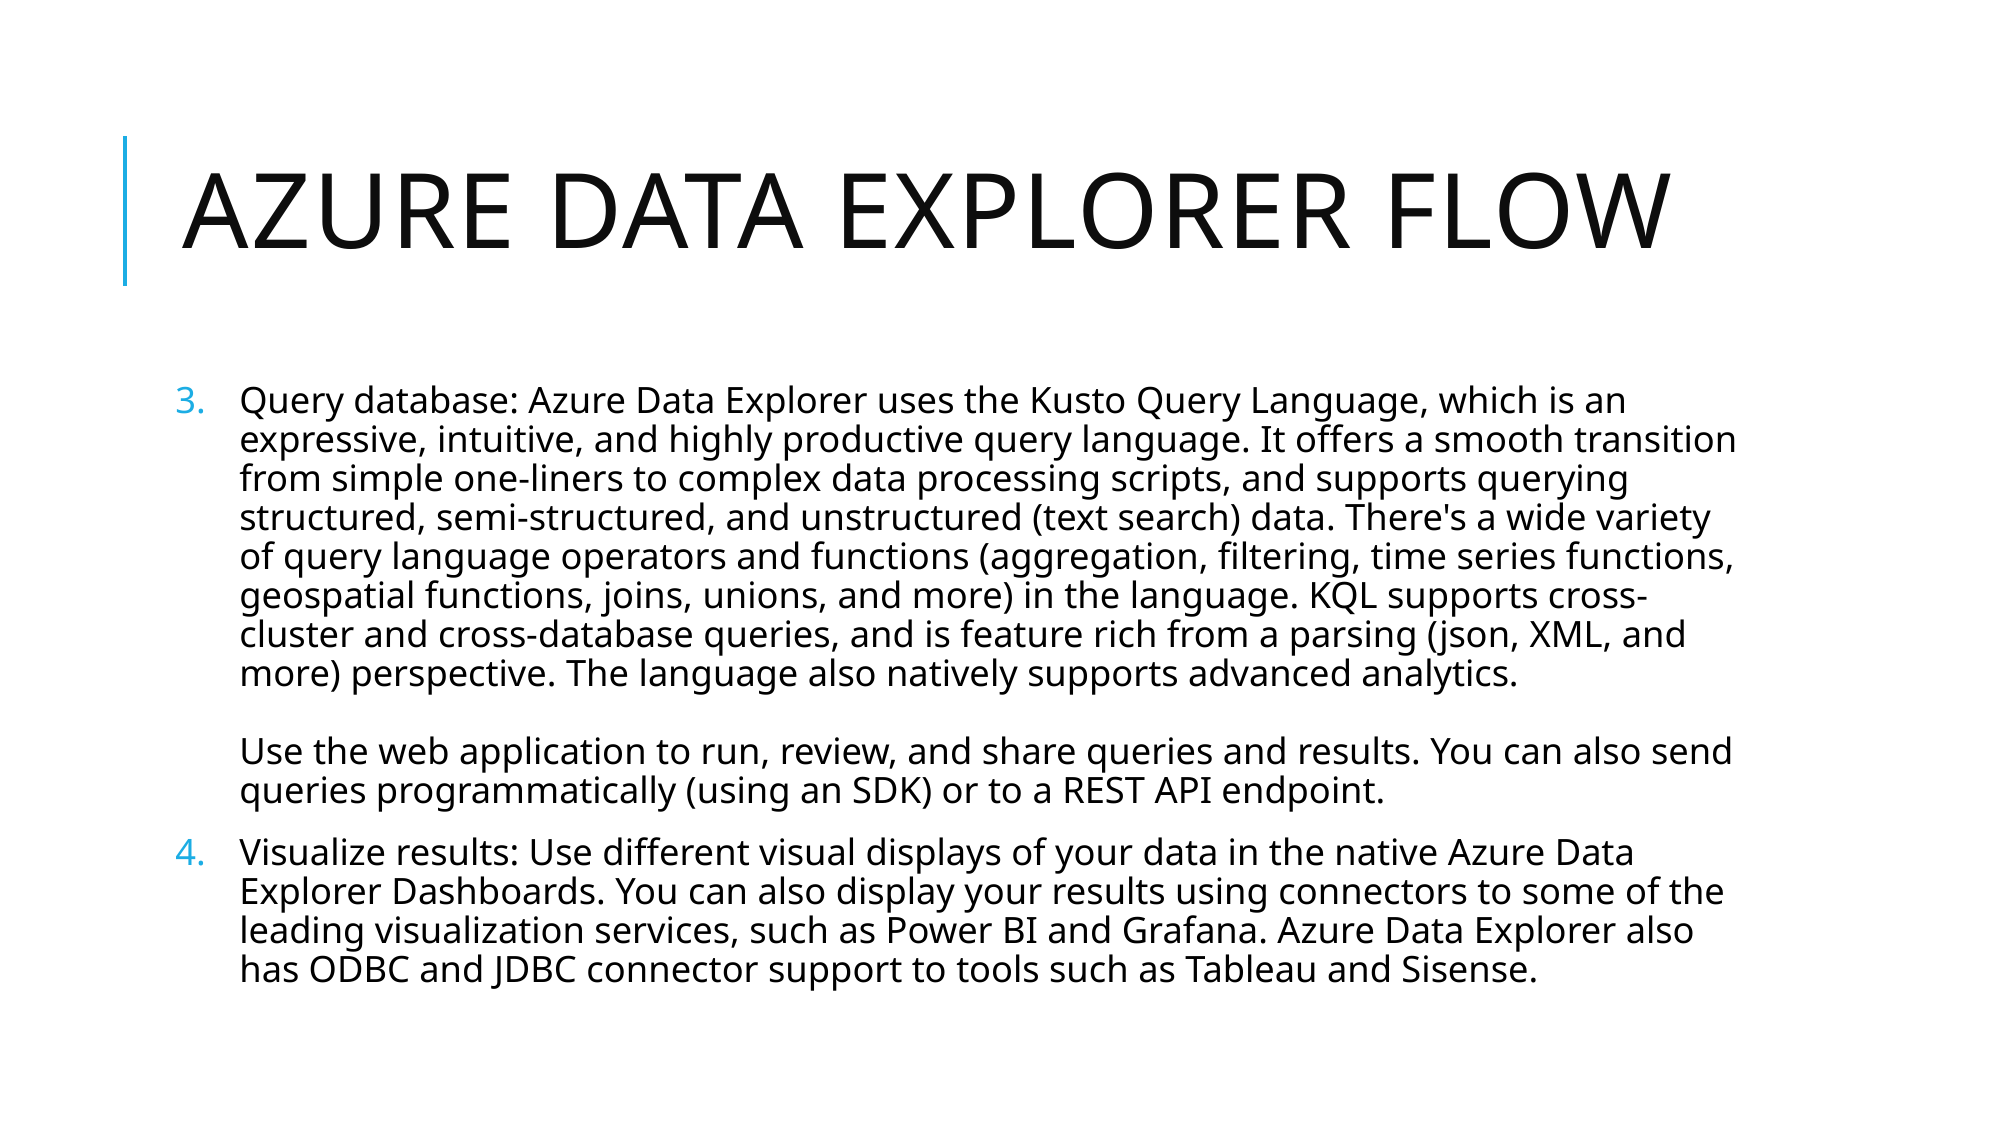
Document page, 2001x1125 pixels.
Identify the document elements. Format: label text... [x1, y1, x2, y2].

list Query database: Azure Data Explorer uses the Kusto Query Language, which is an expressive, intuitive, and highly productive query language. It offers a smooth transition from simple one-liners to complex data processing scripts, and supports querying structured, semi-structured, and unstructured (text search) data. There's a wide variety of query language operators and functions (aggregation, filtering, time series functions, geospatial functions, joins, unions, and more) in the language. KQL supports cross-cluster and cross-database queries, and is feature rich from a parsing (json, XML, and more) perspective. The language also natively supports advanced analytics. Use the web application to run, review, and share queries and results. You can also send queries programmatically (using an SDK) or to a REST API endpoint. Visualize results: Use different visual displays of your data in the native Azure Data Explorer Dashboards. You can also display your results using connectors to some of the leading visualization services, such as Power BI and Grafana. Azure Data Explorer also has ODBC and JDBC connector support to tools such as Tableau and Sisense. [168, 375, 1763, 1035]
title Azure Data Explorer flow [168, 96, 1763, 342]
